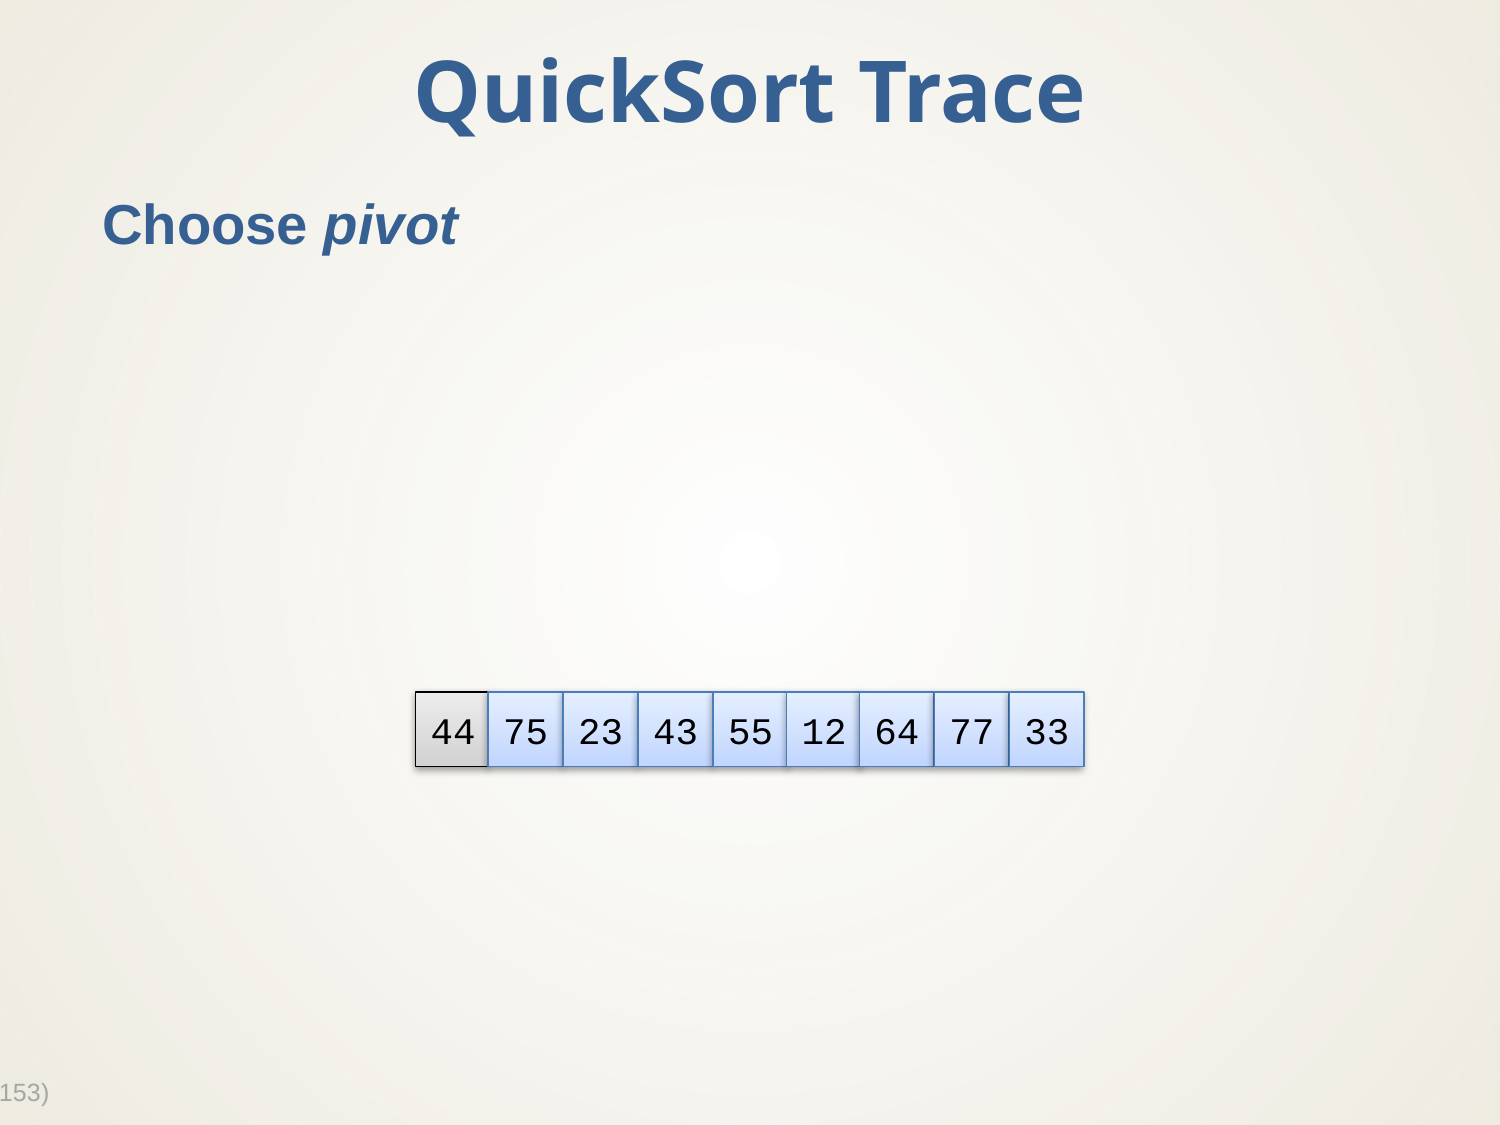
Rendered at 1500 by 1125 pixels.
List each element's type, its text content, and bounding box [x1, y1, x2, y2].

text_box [415, 691, 1085, 767]
title QuickSort Trace [0, 24, 1500, 166]
list Choose pivot [56, 187, 1444, 1036]
